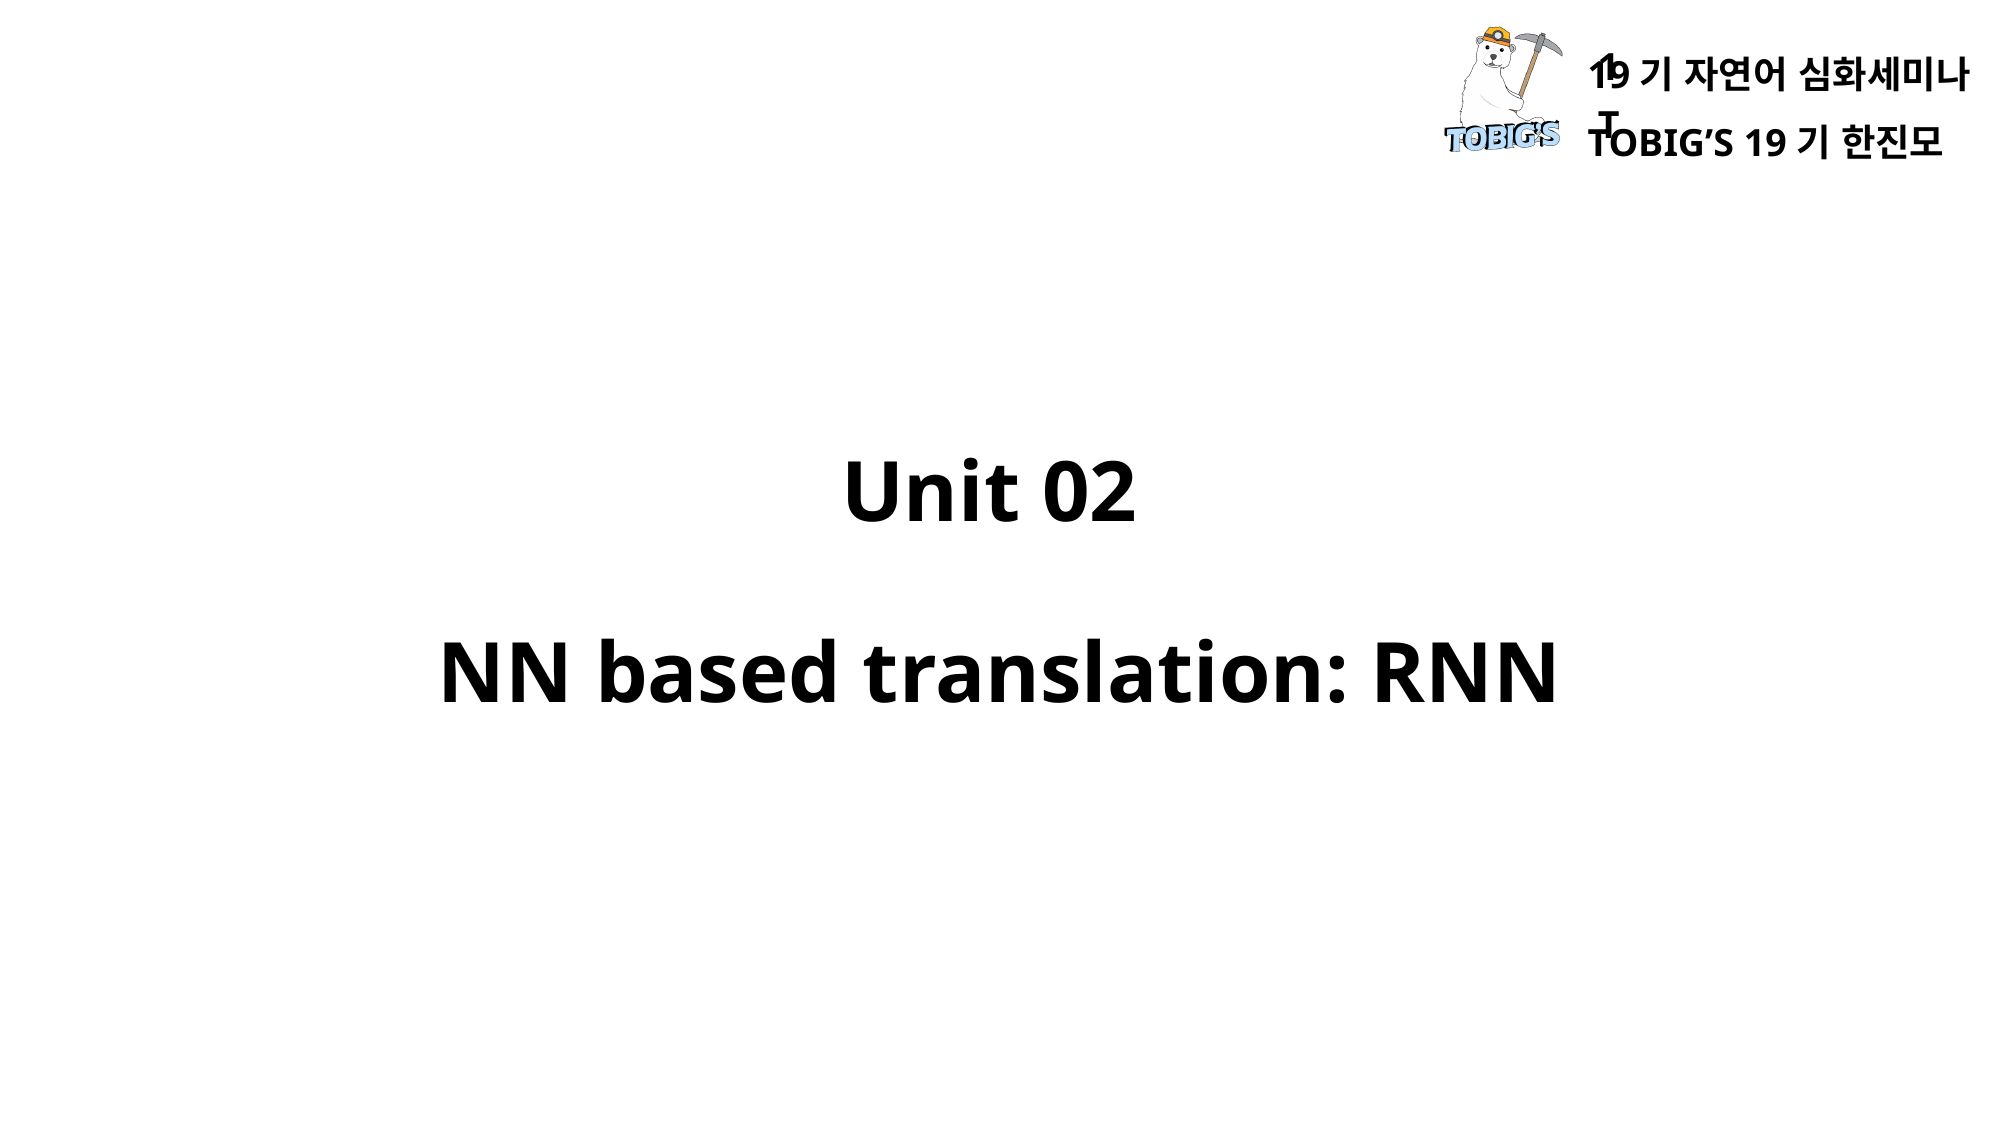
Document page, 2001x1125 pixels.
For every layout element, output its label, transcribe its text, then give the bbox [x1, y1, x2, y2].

text_box Unit 02 NN based translation: RNN [342, 429, 1658, 741]
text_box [1572, 21, 2000, 165]
picture [1436, 24, 1565, 154]
